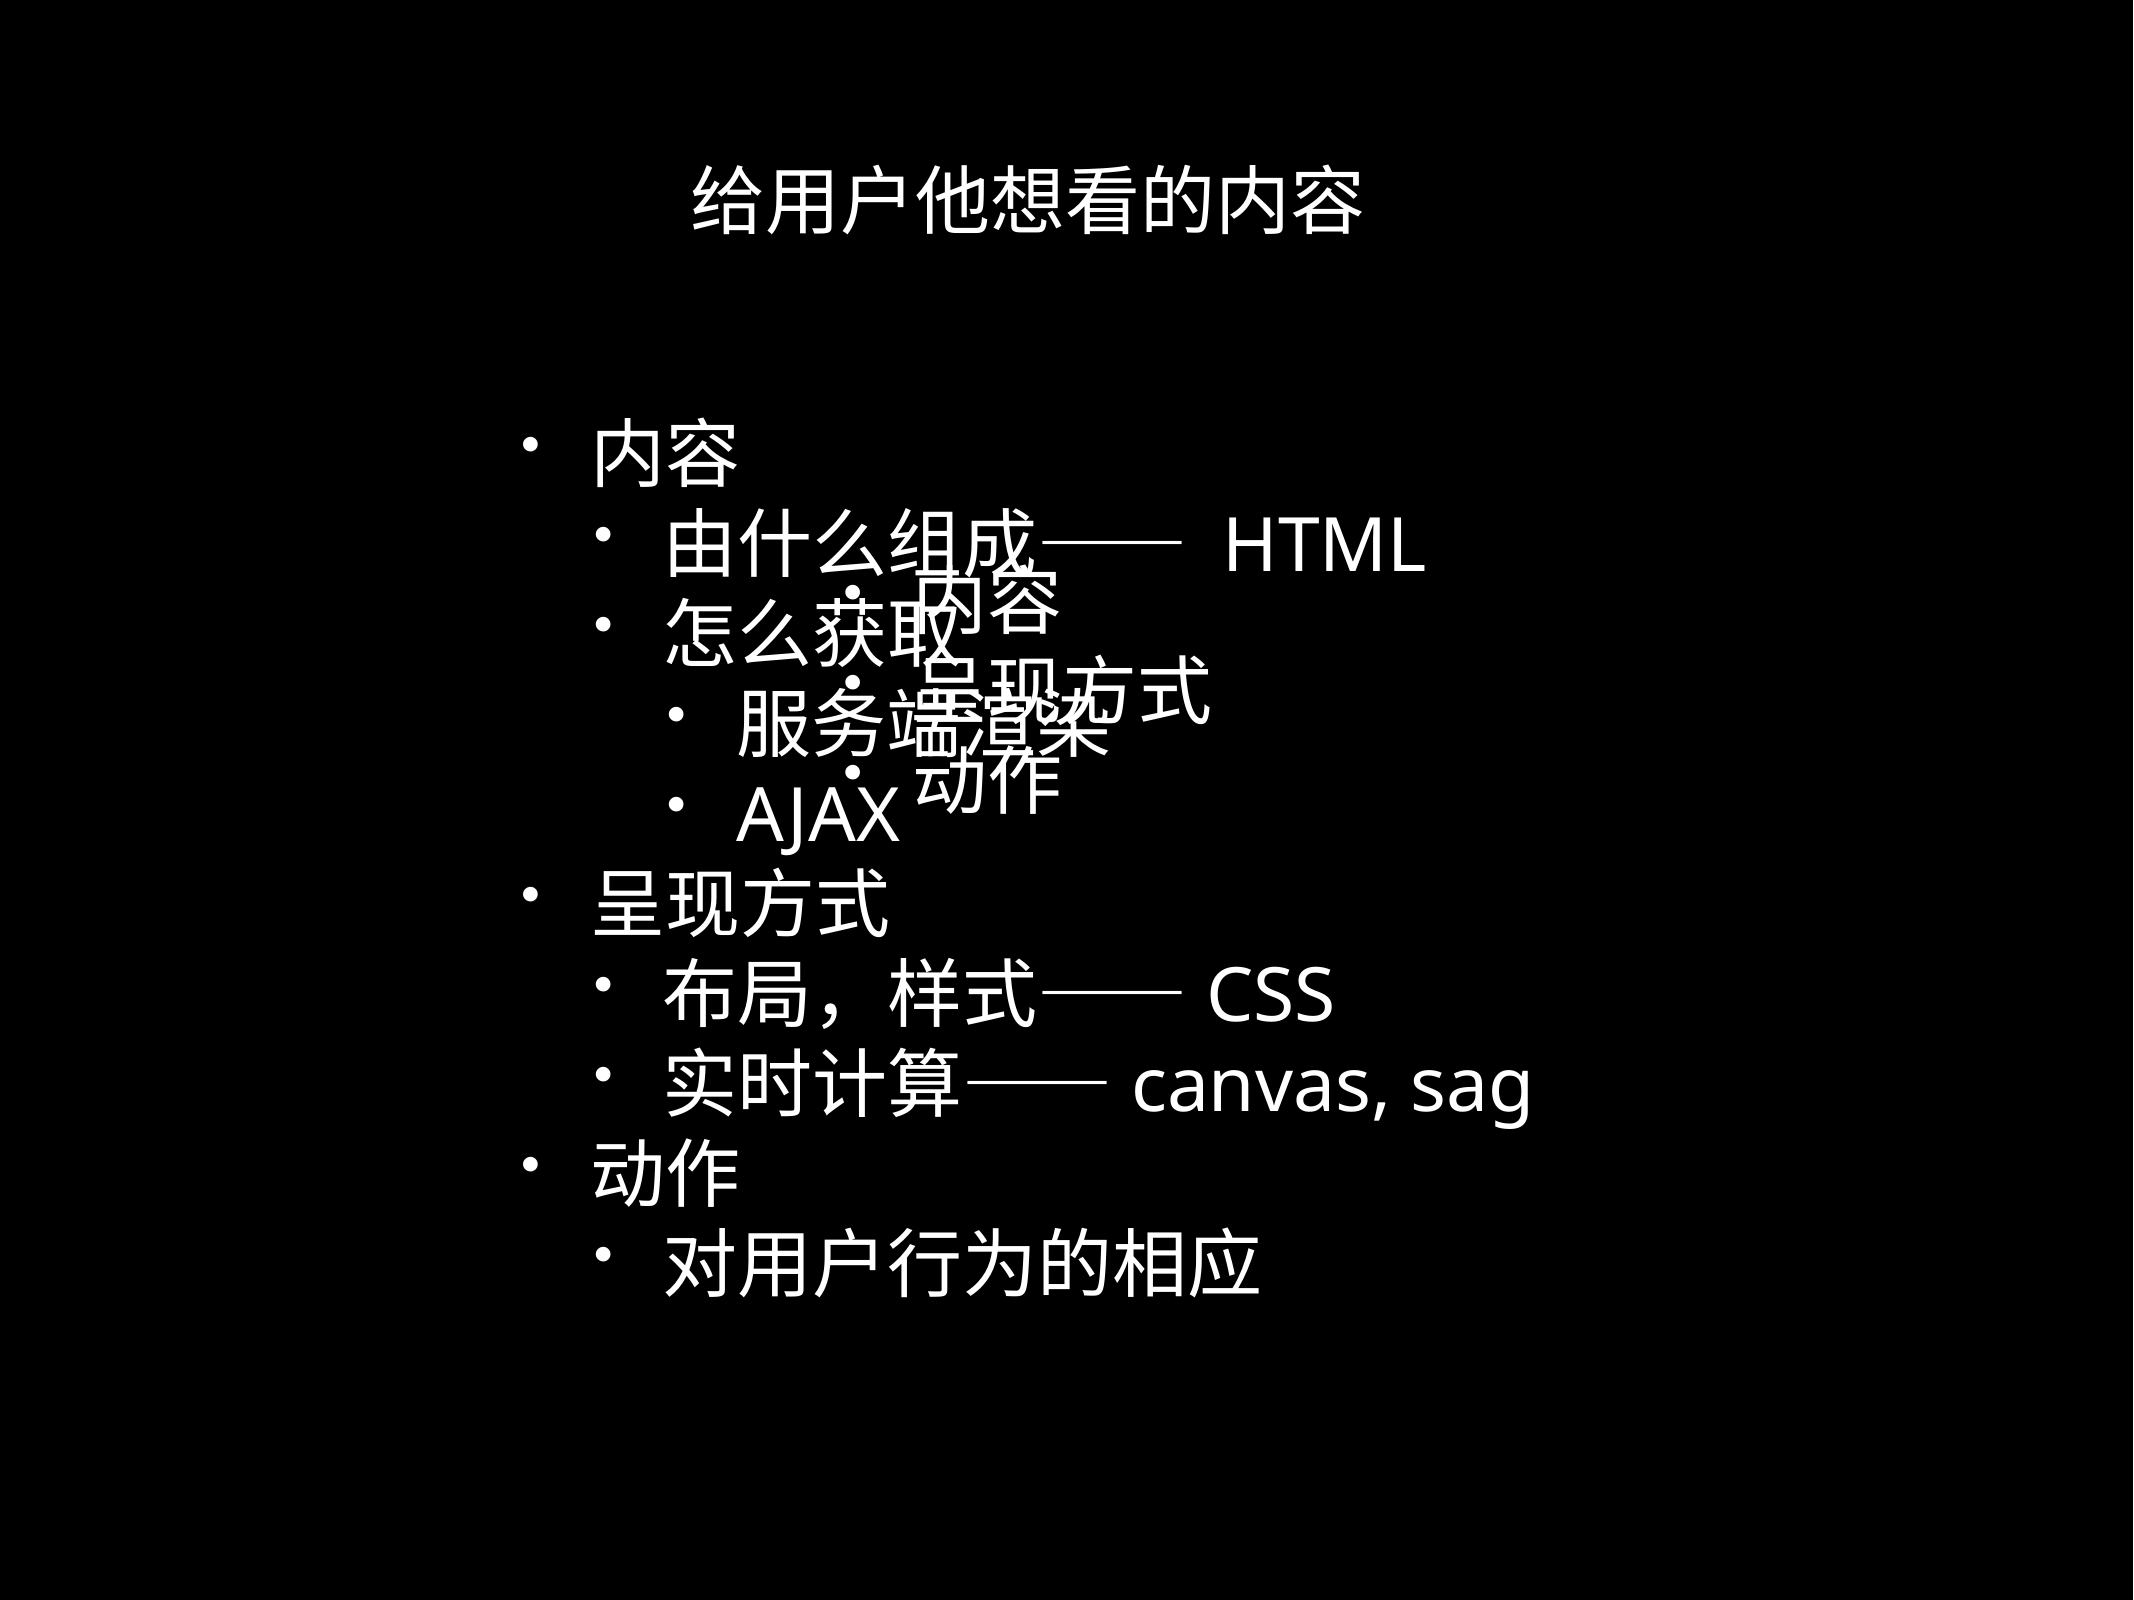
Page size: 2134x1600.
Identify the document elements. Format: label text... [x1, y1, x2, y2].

text_box 给用户他想看的内容 [682, 145, 1374, 253]
text_box 内容 由什么组成—— HTML 怎么获取 服务端渲染 AJAX 呈现方式 布局，样式——CSS 实时计算——canvas, sag 动作 对用户行为的相应 [512, 397, 1544, 1315]
text_box 内容 呈现方式 动作 [835, 545, 1221, 832]
